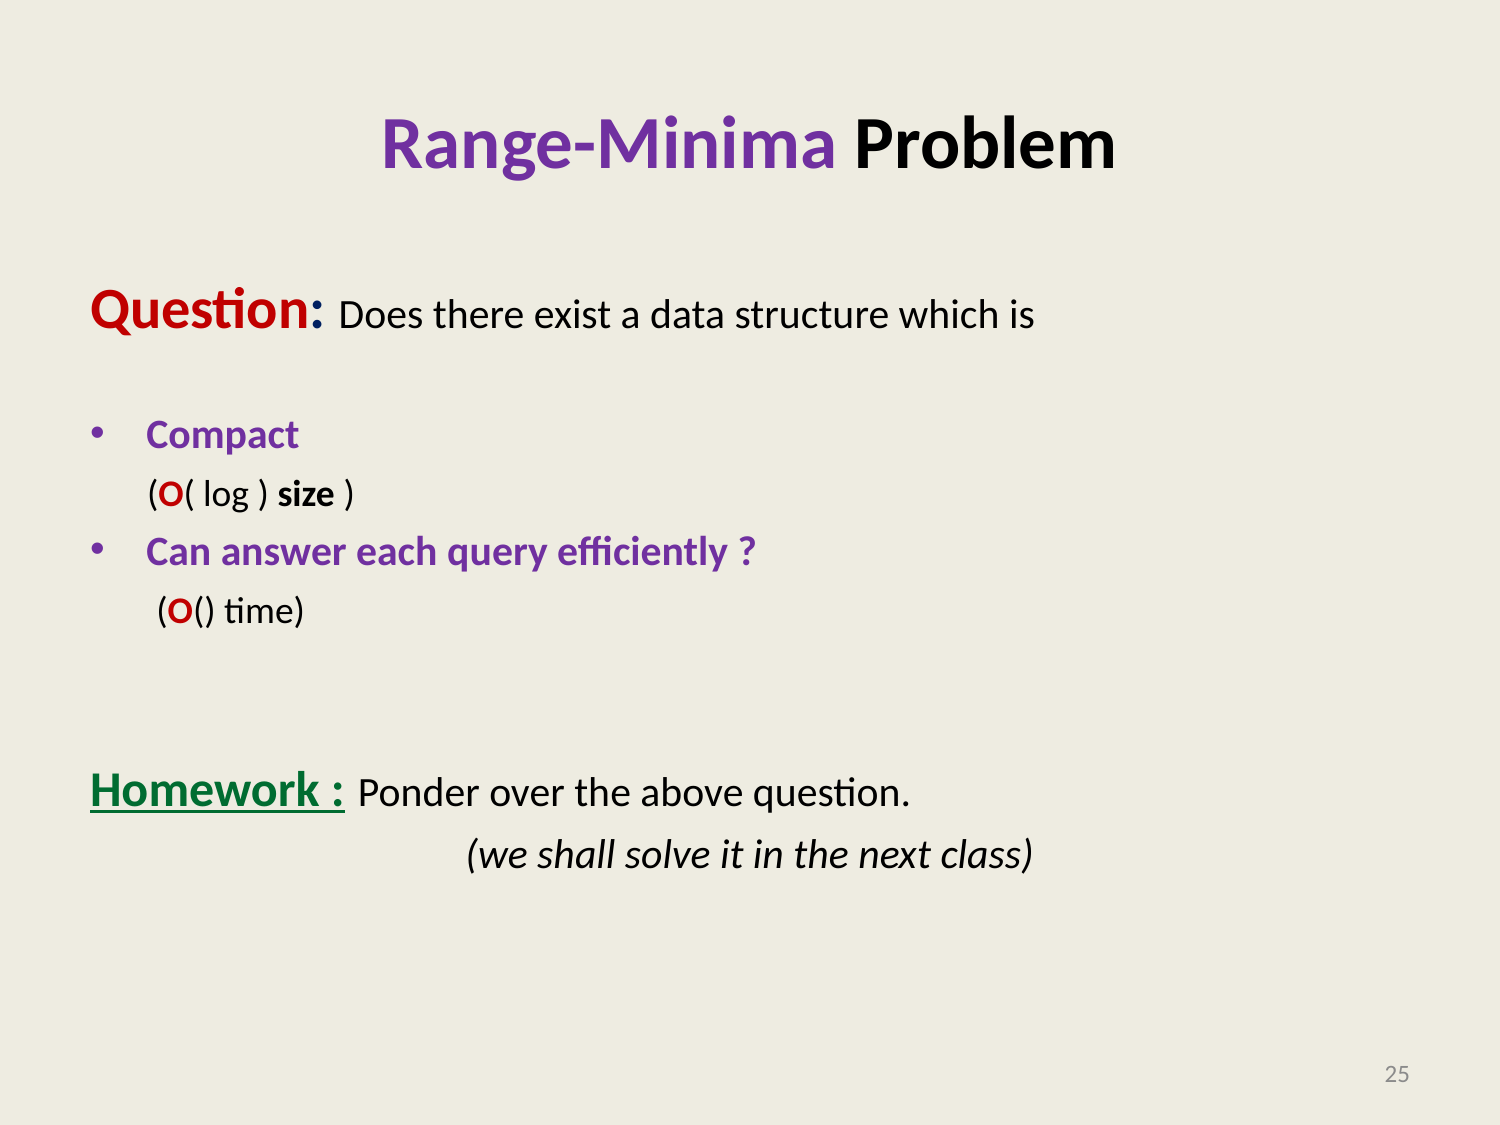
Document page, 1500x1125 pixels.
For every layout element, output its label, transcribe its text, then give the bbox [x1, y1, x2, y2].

slide_number 25 [1074, 1042, 1425, 1103]
title Range-Minima Problem [75, 45, 1425, 233]
